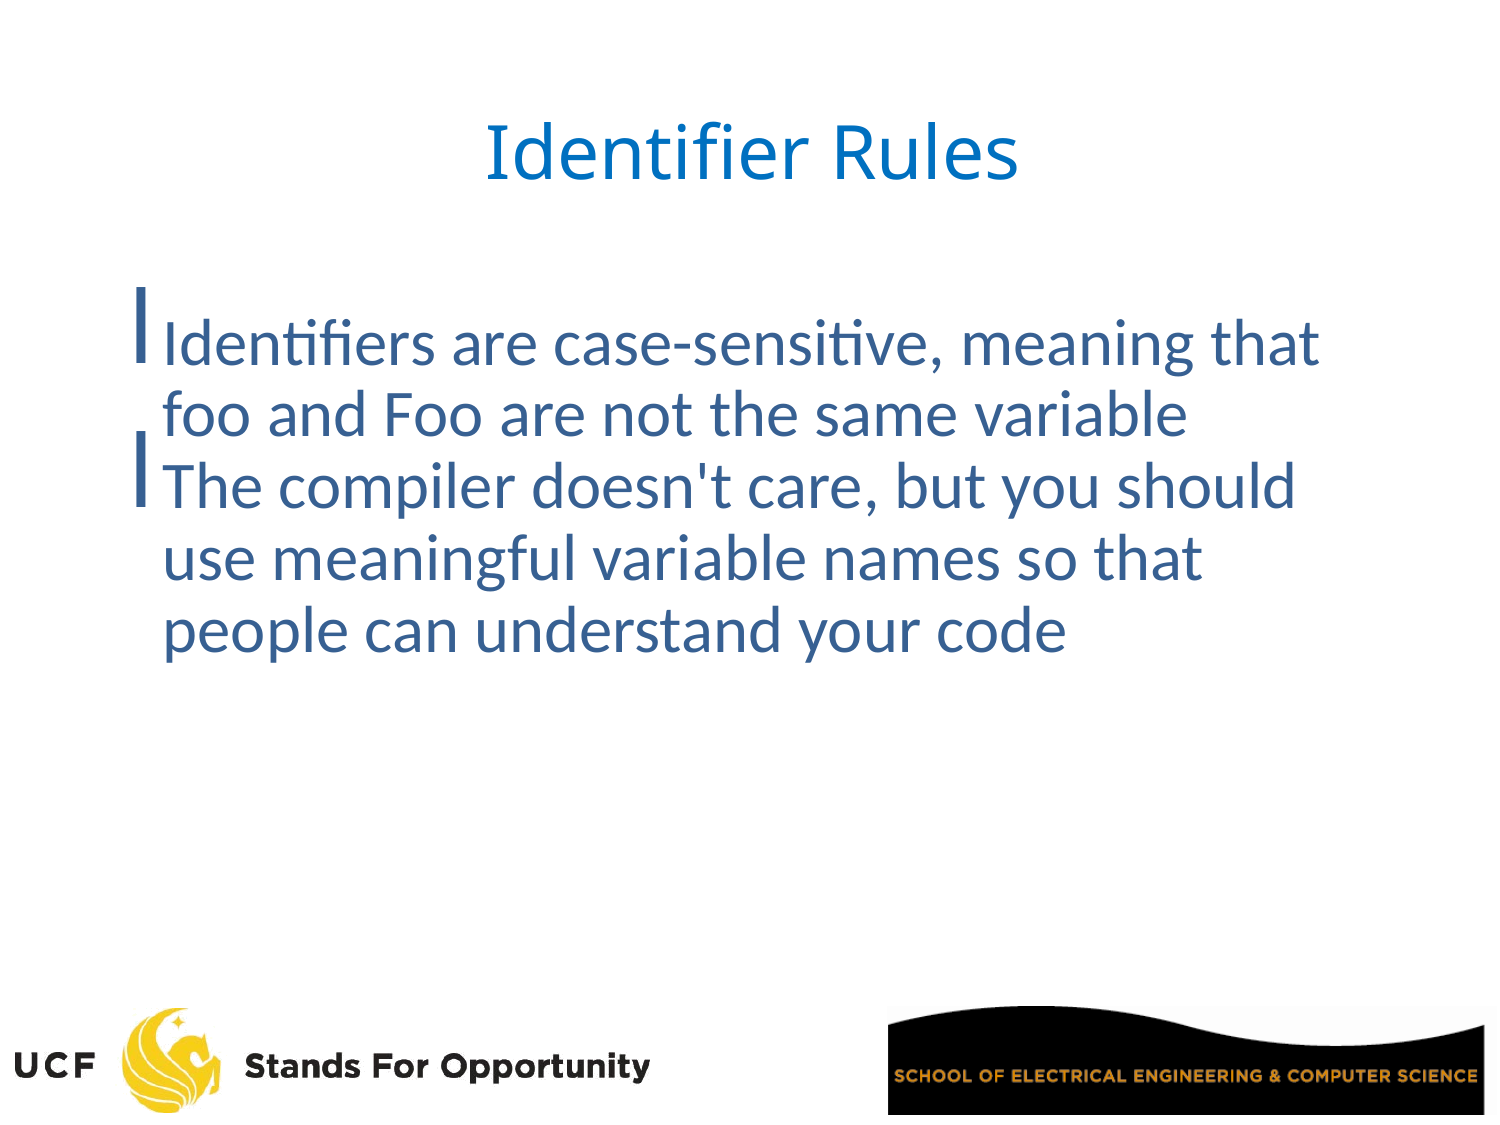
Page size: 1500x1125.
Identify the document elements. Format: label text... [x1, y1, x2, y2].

picture [15, 1008, 650, 1113]
text_box Identifiers are case-sensitive, meaning that foo and Foo are not the same variable The compiler doesn't care, but you should use meaningful variable names so that people can understand your code [112, 299, 1388, 1000]
picture [887, 1006, 1497, 1115]
text_box Identifier Rules [79, 52, 1427, 248]
